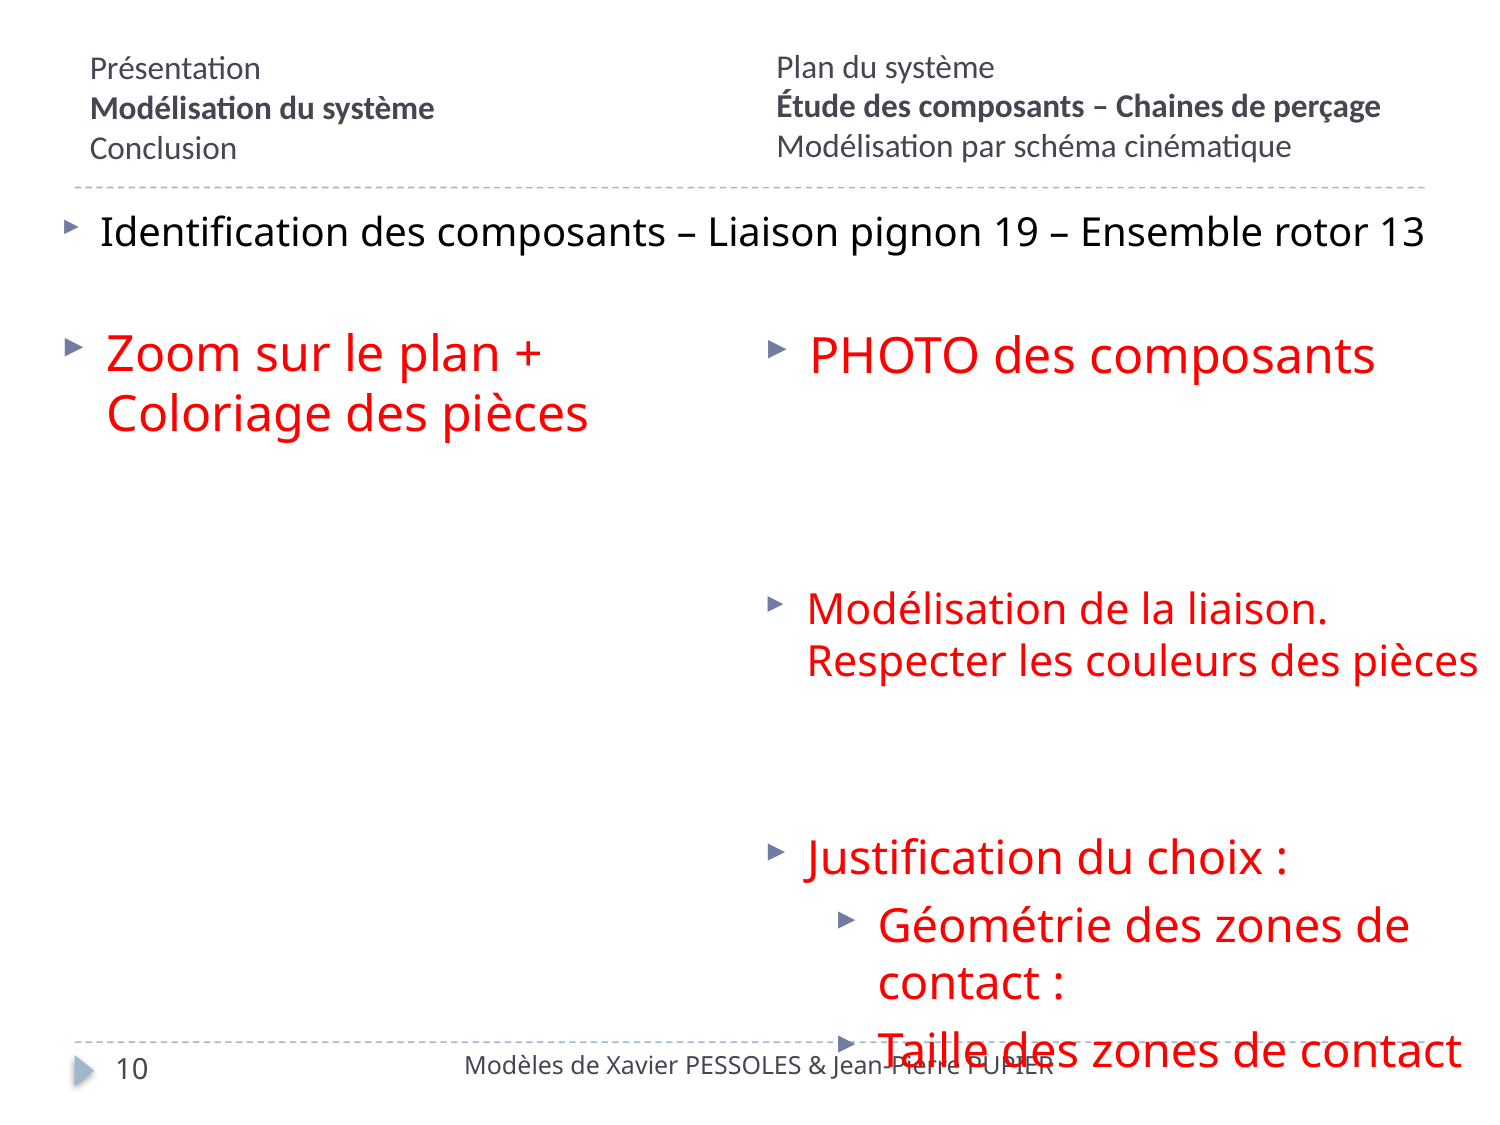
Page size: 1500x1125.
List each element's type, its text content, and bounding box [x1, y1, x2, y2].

list Identification des composants – Liaison pignon 19 – Ensemble rotor 13 [46, 199, 1477, 305]
text_box Modélisation de la liaison. Respecter les couleurs des pièces [749, 574, 1500, 739]
footer Modèles de Xavier PESSOLES & Jean-Pierre PUPIER [94, 1042, 1425, 1103]
text_box Zoom sur le plan + Coloriage des pièces [46, 314, 739, 1043]
title Présentation Modélisation du système Conclusion [75, 24, 739, 188]
text_box Plan du système Étude des composants – Chaines de perçage Modélisation par schéma cinématique [761, 23, 1425, 186]
text_box Justification du choix : Géométrie des zones de contact : Taille des zones de contact [749, 820, 1500, 1125]
text_box PHOTO des composants [749, 316, 1500, 574]
